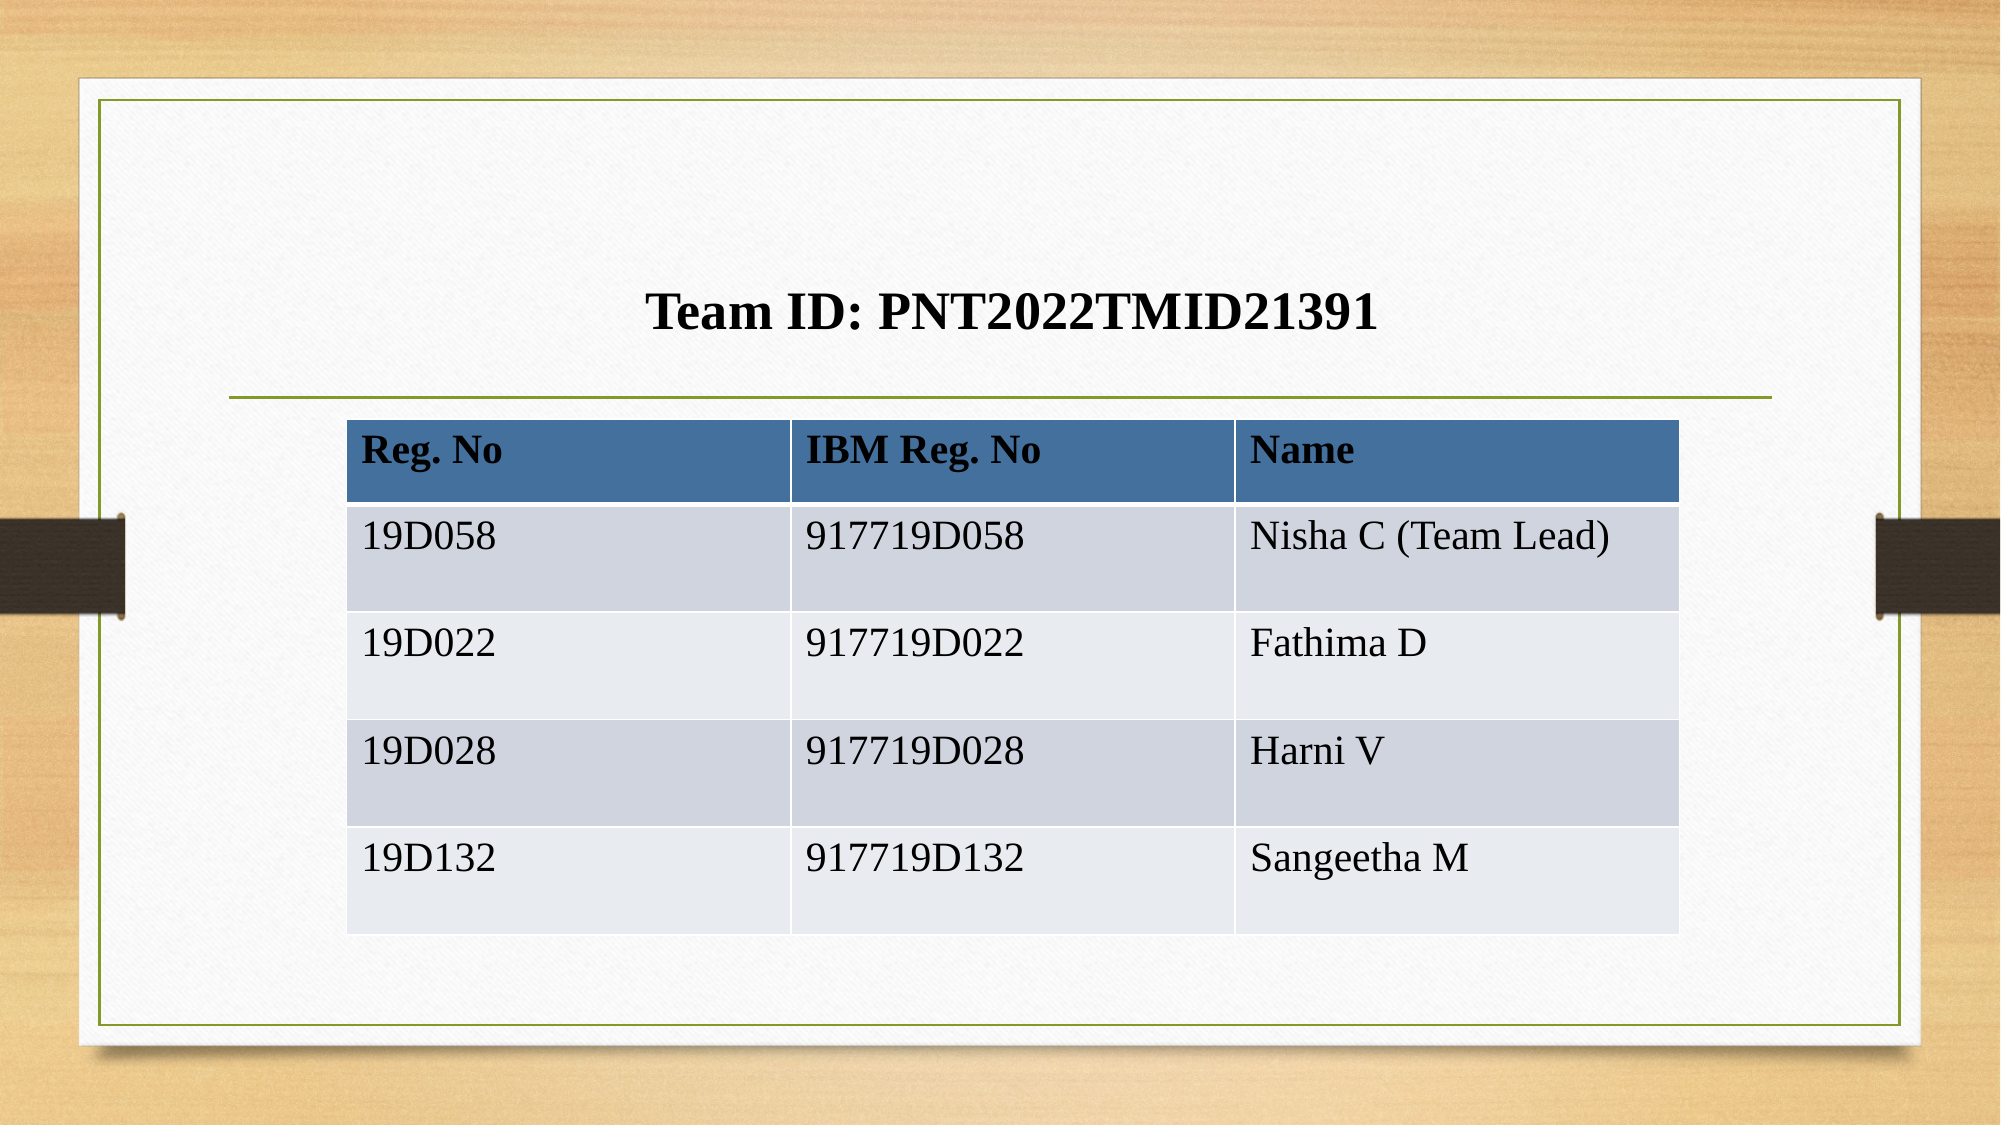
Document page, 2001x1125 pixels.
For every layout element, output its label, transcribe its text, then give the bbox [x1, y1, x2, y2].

table_cell 917719D022 [792, 613, 1234, 719]
table_cell 19D132 [347, 828, 790, 934]
table_cell Harni V [1236, 720, 1679, 826]
table_header Reg. No [347, 420, 790, 502]
table_cell Fathima D [1236, 613, 1679, 719]
title Team ID: PNT2022TMID21391 [225, 200, 1801, 415]
table_cell Sangeetha M [1236, 828, 1679, 934]
table_cell 917719D058 [792, 507, 1234, 611]
table_cell 917719D028 [792, 720, 1234, 826]
table_cell 19D028 [347, 720, 790, 826]
table_cell Nisha C (Team Lead) [1236, 507, 1679, 611]
table_cell 917719D132 [792, 828, 1234, 934]
table_header Name [1236, 420, 1679, 502]
picture [0, 0, 2001, 1125]
table_cell 19D058 [347, 507, 790, 611]
table_header IBM Reg. No [792, 420, 1234, 502]
table_cell 19D022 [347, 613, 790, 719]
